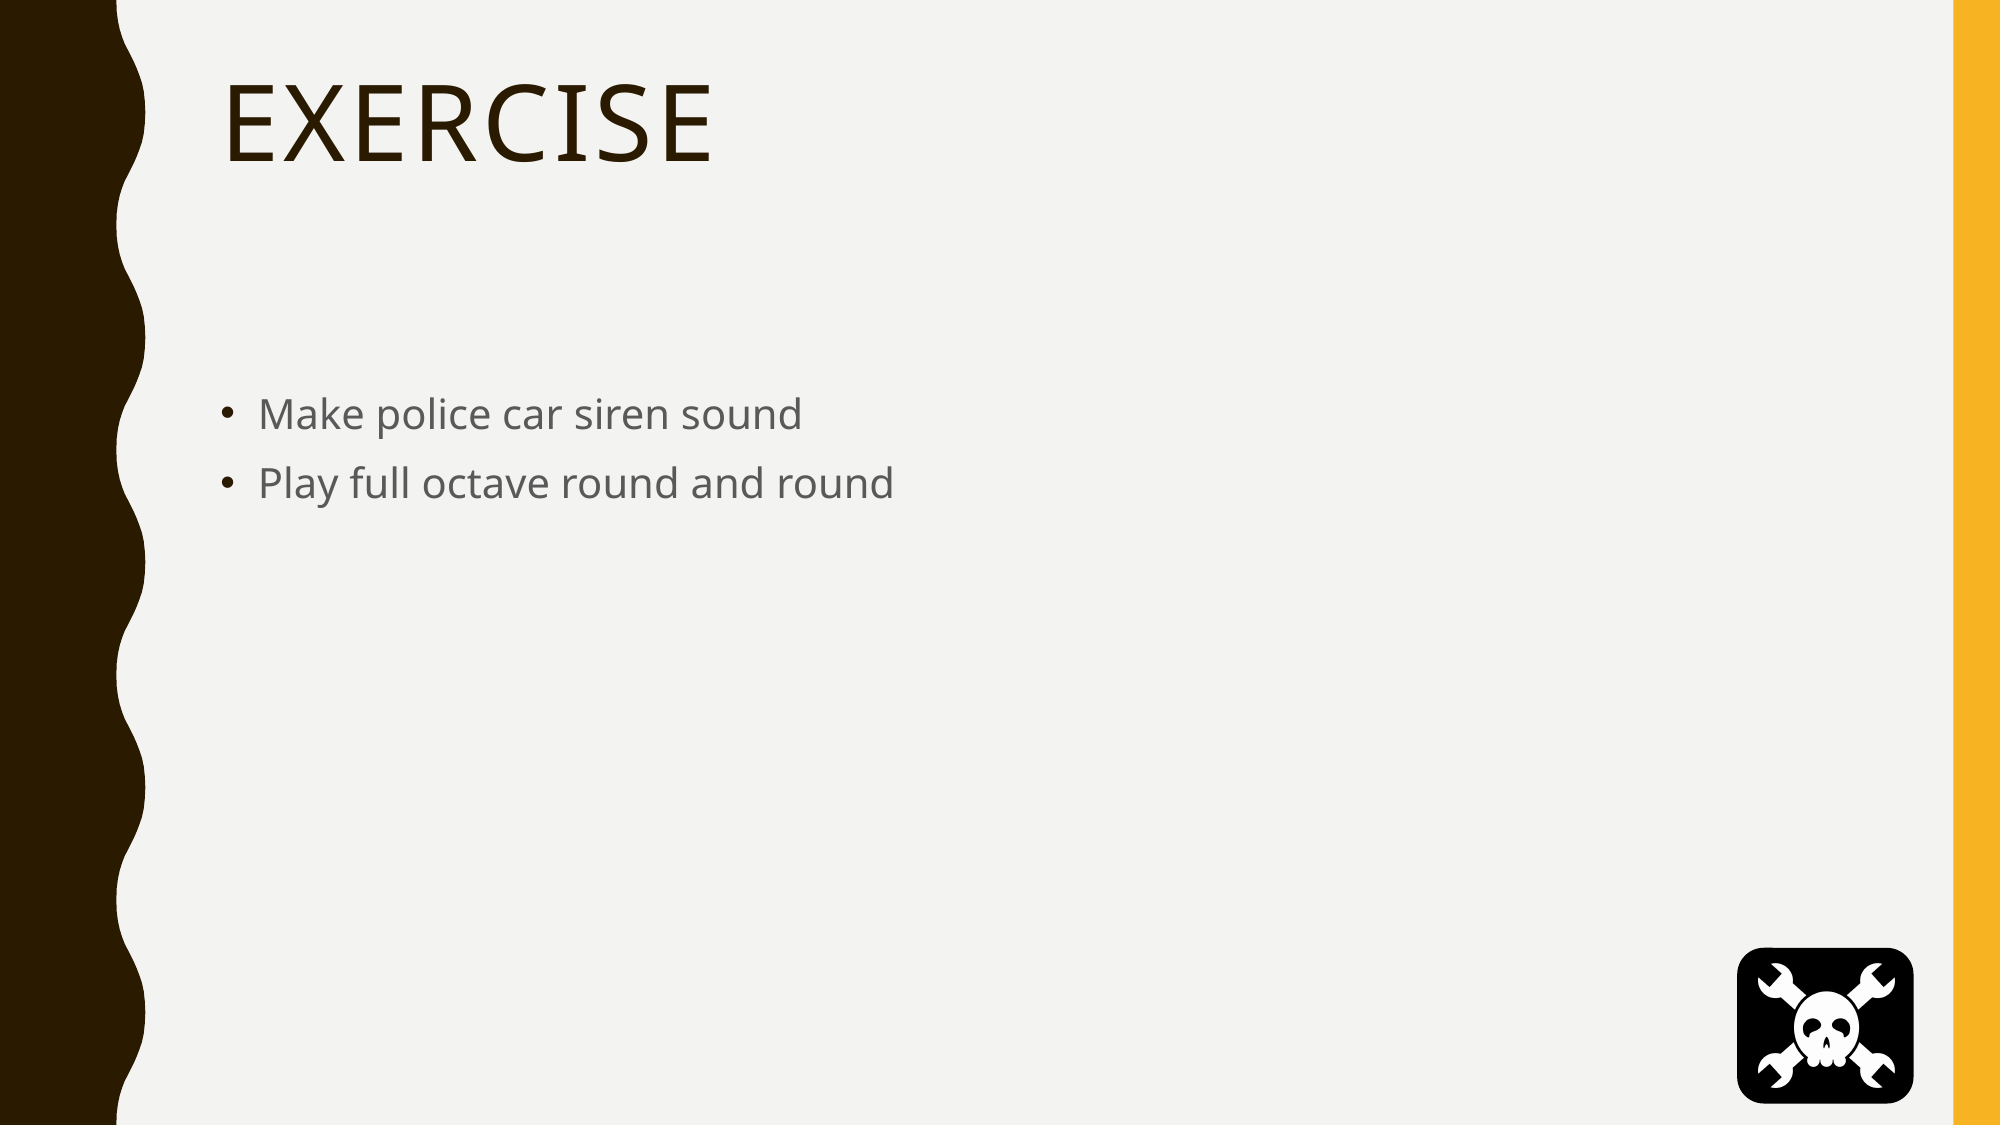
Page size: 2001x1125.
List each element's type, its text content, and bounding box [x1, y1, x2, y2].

list Make police car siren sound Play full octave round and round [205, 375, 1875, 965]
picture [1758, 963, 1895, 1088]
title Exercise [205, 62, 1875, 308]
